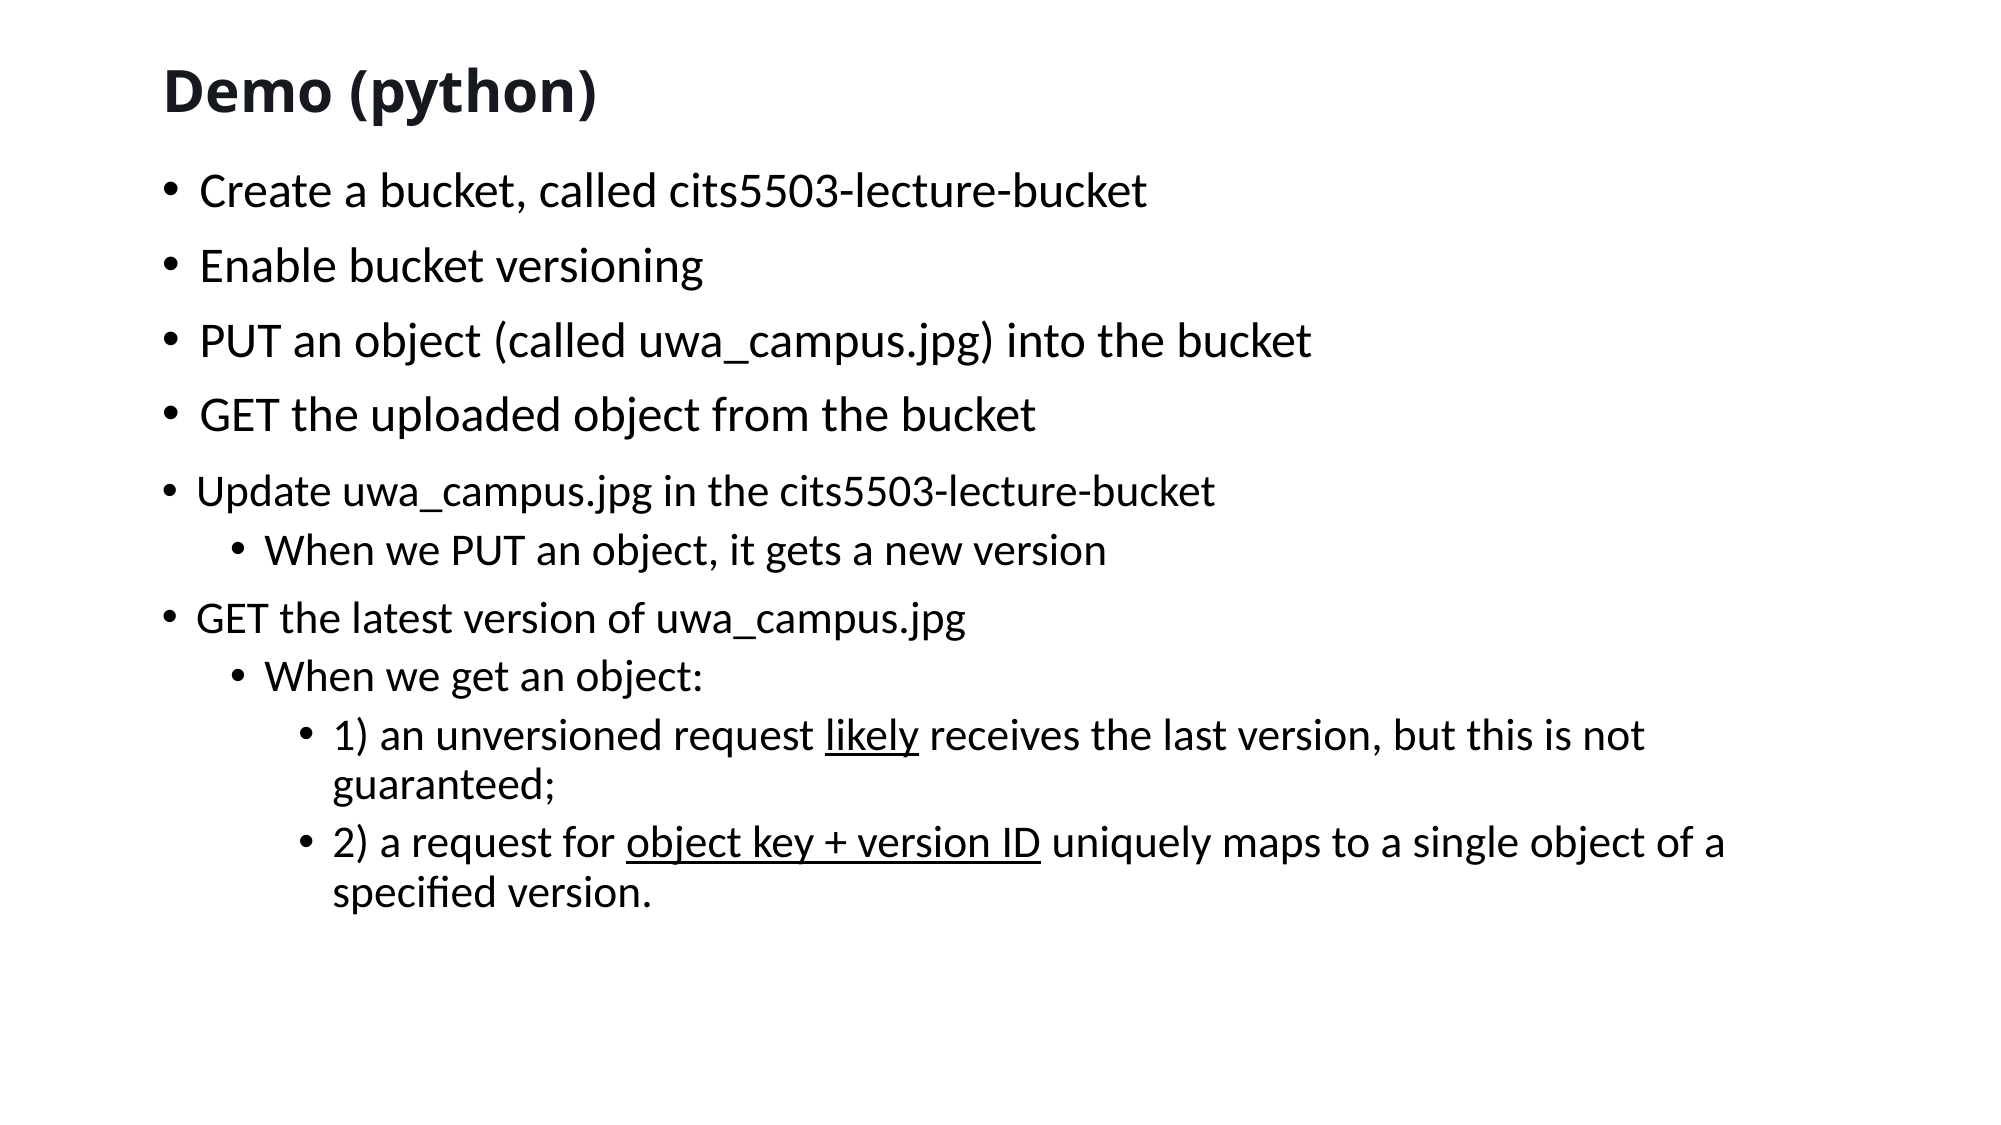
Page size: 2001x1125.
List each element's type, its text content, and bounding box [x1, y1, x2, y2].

text_box Update uwa_campus.jpg in the cits5503-lecture-bucket When we PUT an object, it gets a new version GET the latest version of uwa_campus.jpg When we get an object: 1) an unversioned request likely receives the last version, but this is not guaranteed; 2) a request for object key + version ID uniquely maps to a single object of a specified version. [146, 460, 1853, 927]
text_box Demo (python) [146, 29, 642, 156]
list Create a bucket, called cits5503-lecture-bucket Enable bucket versioning PUT an object (called uwa_campus.jpg) into the bucket GET the uploaded object from the bucket [146, 156, 1448, 460]
